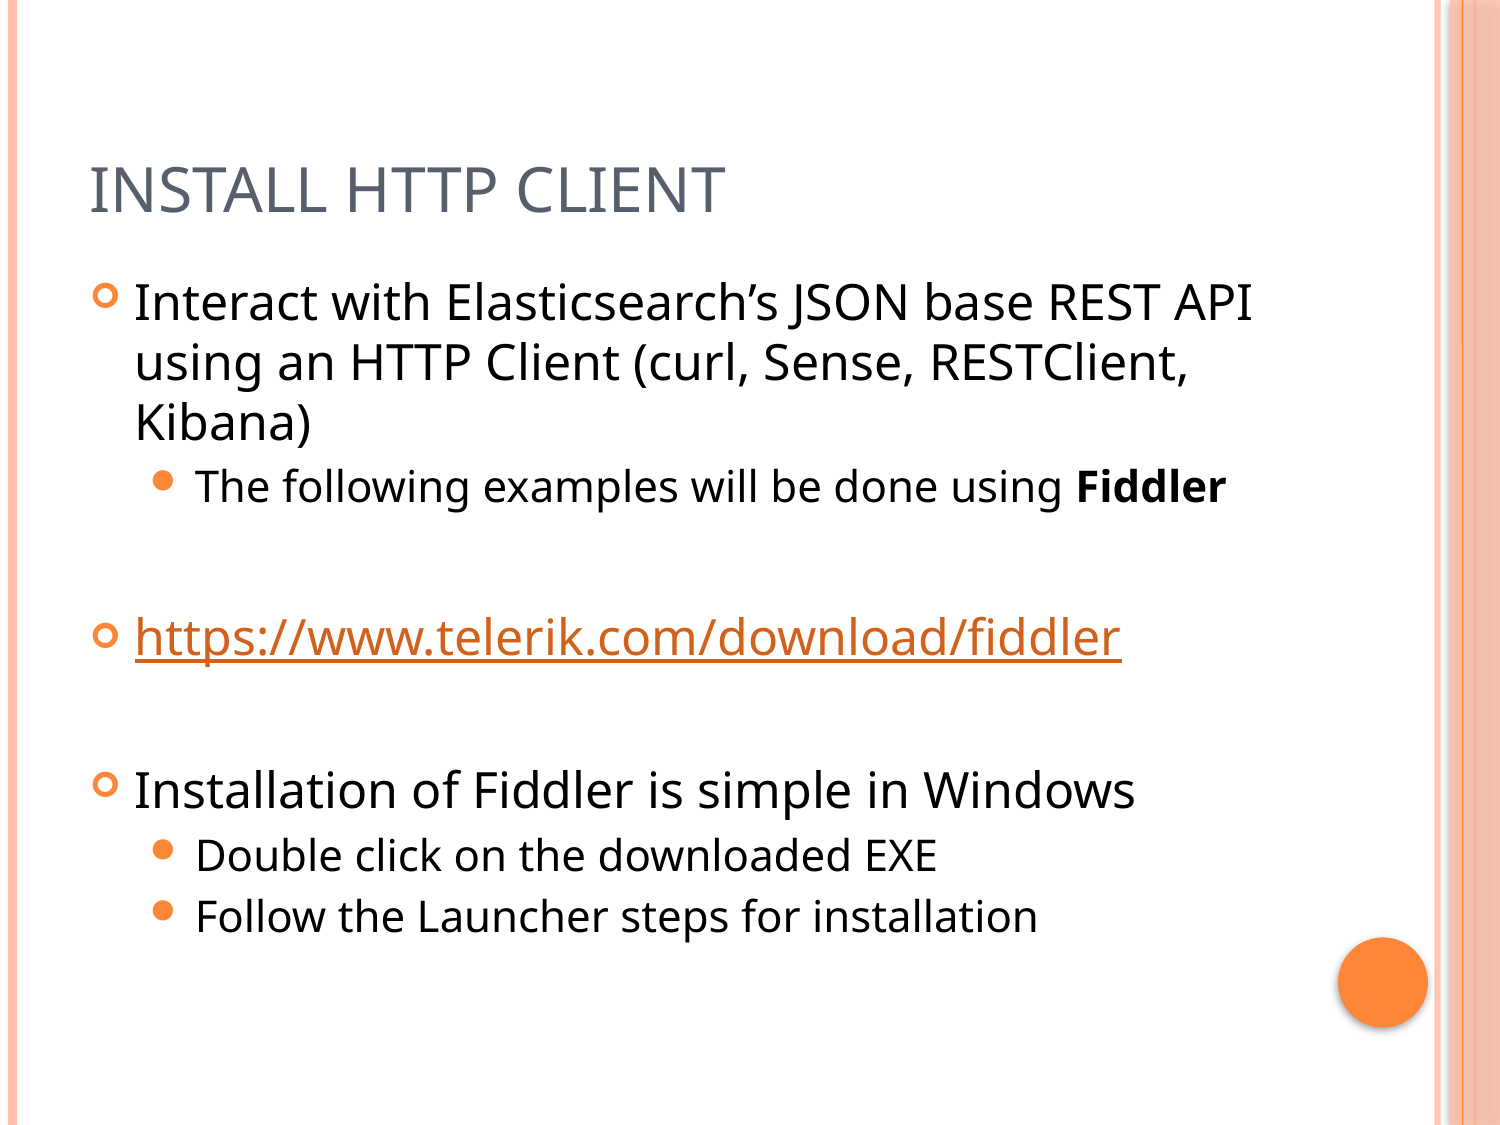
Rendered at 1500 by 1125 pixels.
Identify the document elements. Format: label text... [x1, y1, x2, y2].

title Install HTTP Client [75, 45, 1300, 233]
list Interact with Elasticsearch’s JSON base REST API using an HTTP Client (curl, Sense, RESTClient, Kibana) The following examples will be done using Fiddler https://www.telerik.com/download/fiddler Installation of Fiddler is simple in Windows Double click on the downloaded EXE Follow the Launcher steps for installation [75, 262, 1300, 1062]
